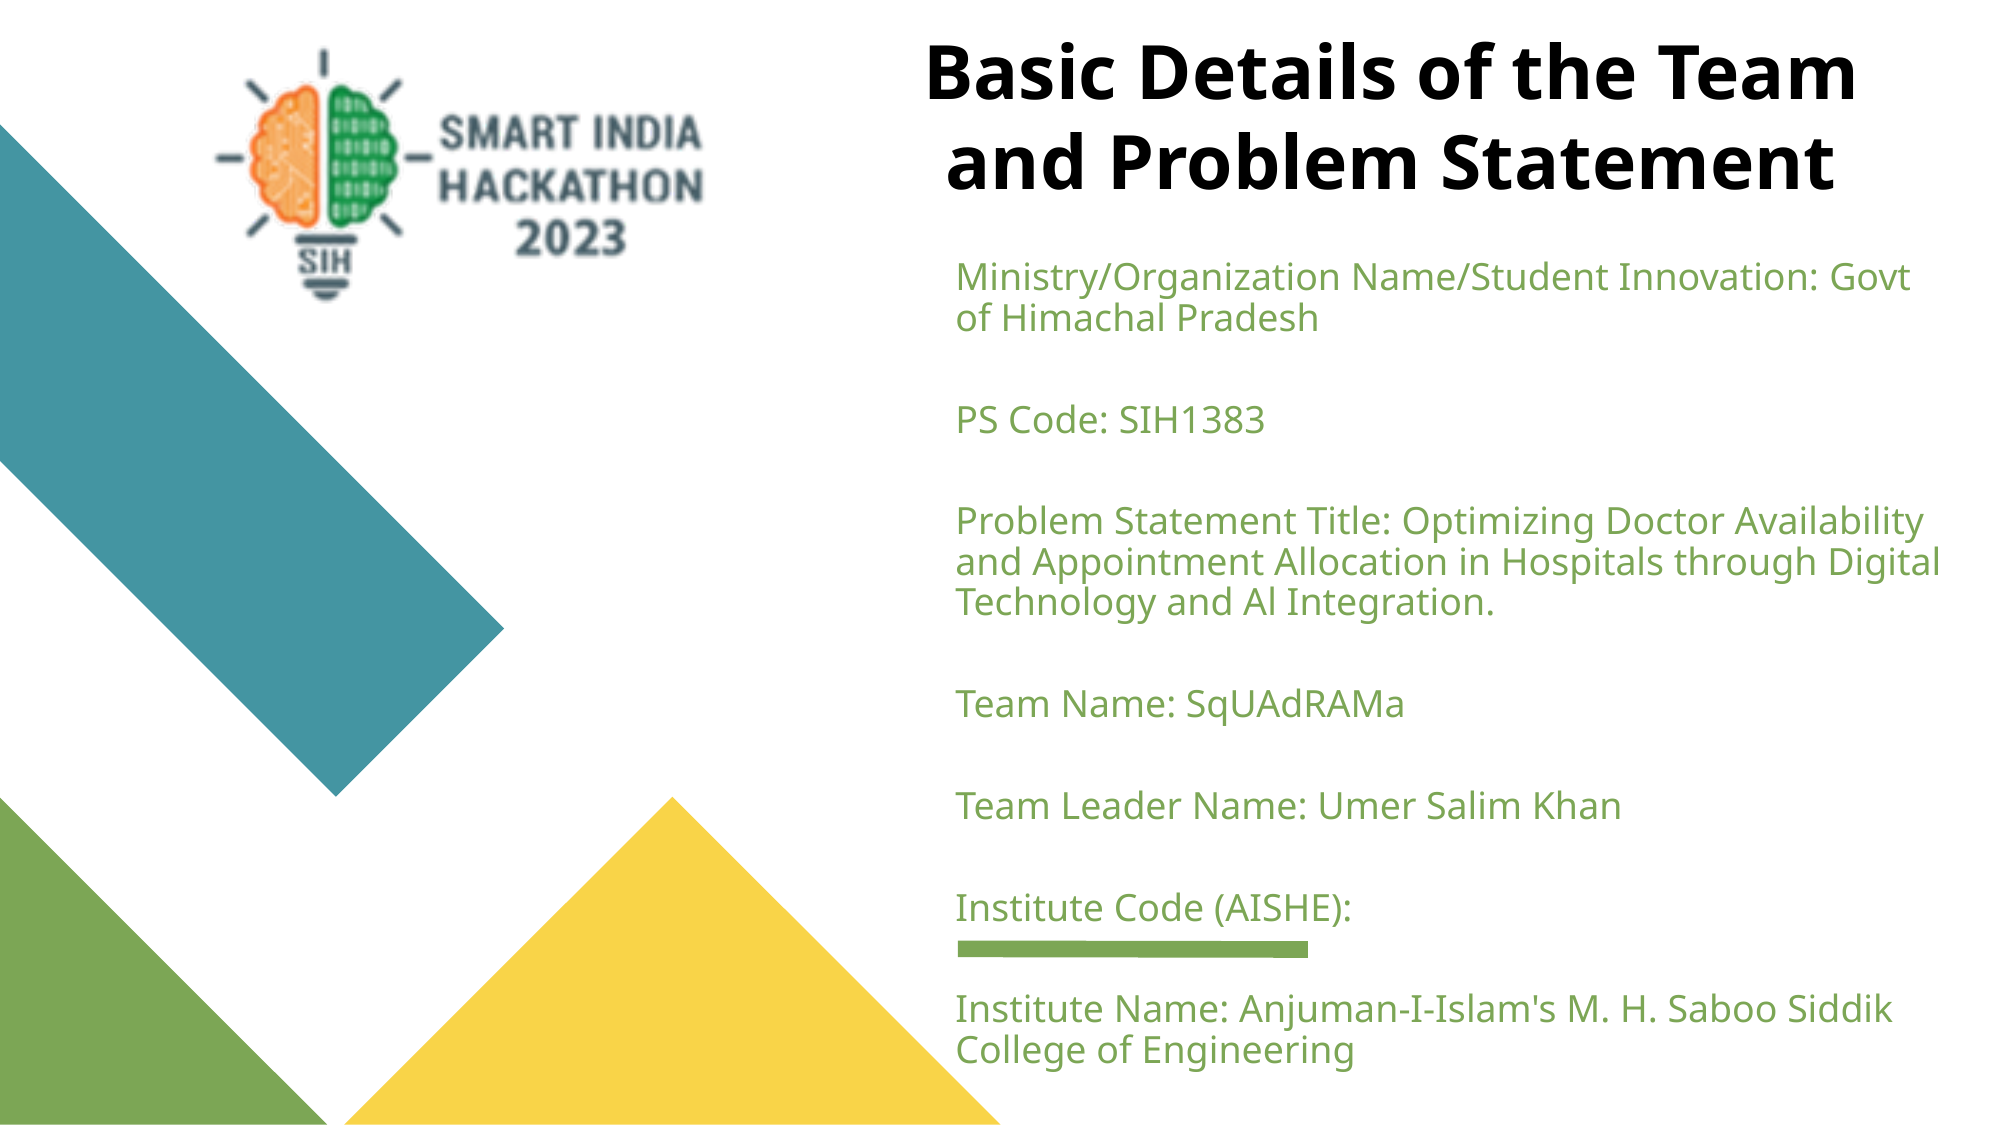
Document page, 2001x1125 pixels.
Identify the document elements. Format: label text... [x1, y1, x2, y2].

picture [198, 41, 746, 316]
list Ministry/Organization Name/Student Innovation: Govt of Himachal Pradesh PS Code: SIH1383 Problem Statement Title: Optimizing Doctor Availability and Appointment Allocation in Hospitals through Digital Technology and Al Integration. Team Name: SqUAdRAMa Team Leader Name: Umer Salim Khan Institute Code (AISHE): Institute Name: Anjuman-I-Islam's M. H. Saboo Siddik College of Engineering Theme Name: [955, 258, 1948, 1067]
title Basic Details of the Team and Problem Statement [861, 24, 1922, 214]
